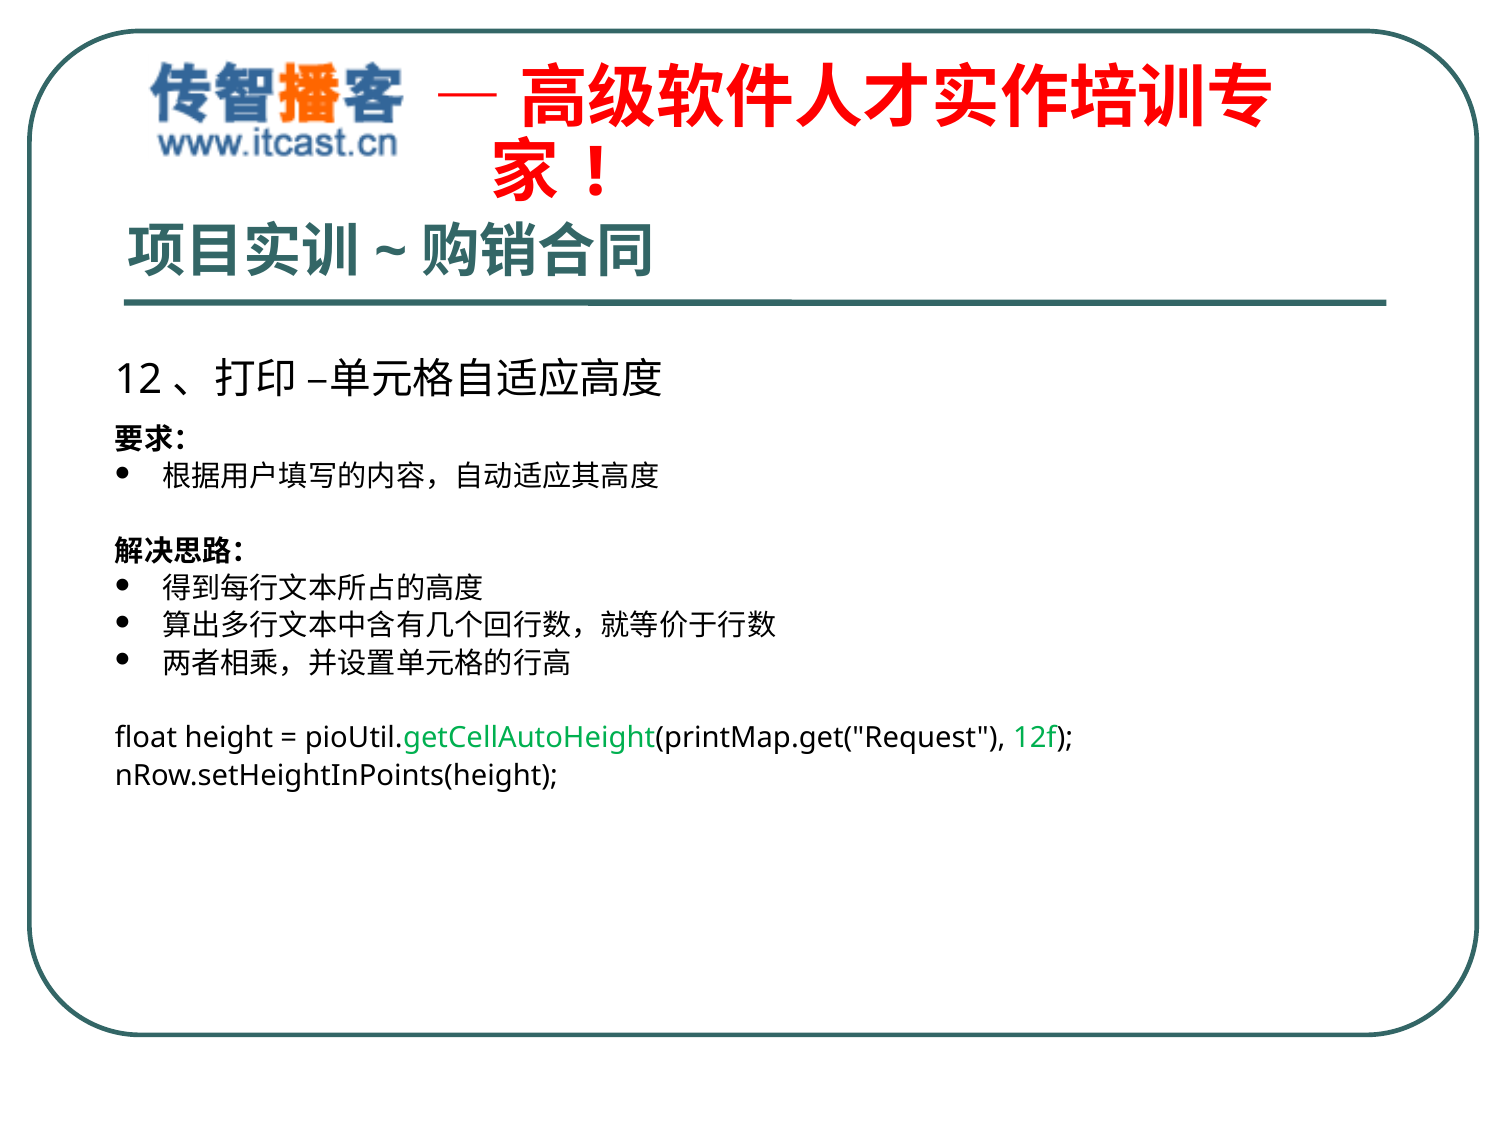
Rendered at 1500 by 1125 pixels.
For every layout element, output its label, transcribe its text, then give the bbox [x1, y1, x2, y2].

title 项目实训~购销合同 [112, 54, 1375, 291]
text_box 要求： 根据用户填写的内容，自动适应其高度 解决思路： 得到每行文本所占的高度 算出多行文本中含有几个回行数，就等价于行数 两者相乘，并设置单元格的行高 float height = pioUtil.getCellAutoHeight(printMap.get("Request"), 12f); nRow.setHeightInPoints(height); [100, 417, 1459, 836]
text_box 12、打印 –单元格自适应高度 [99, 349, 679, 410]
